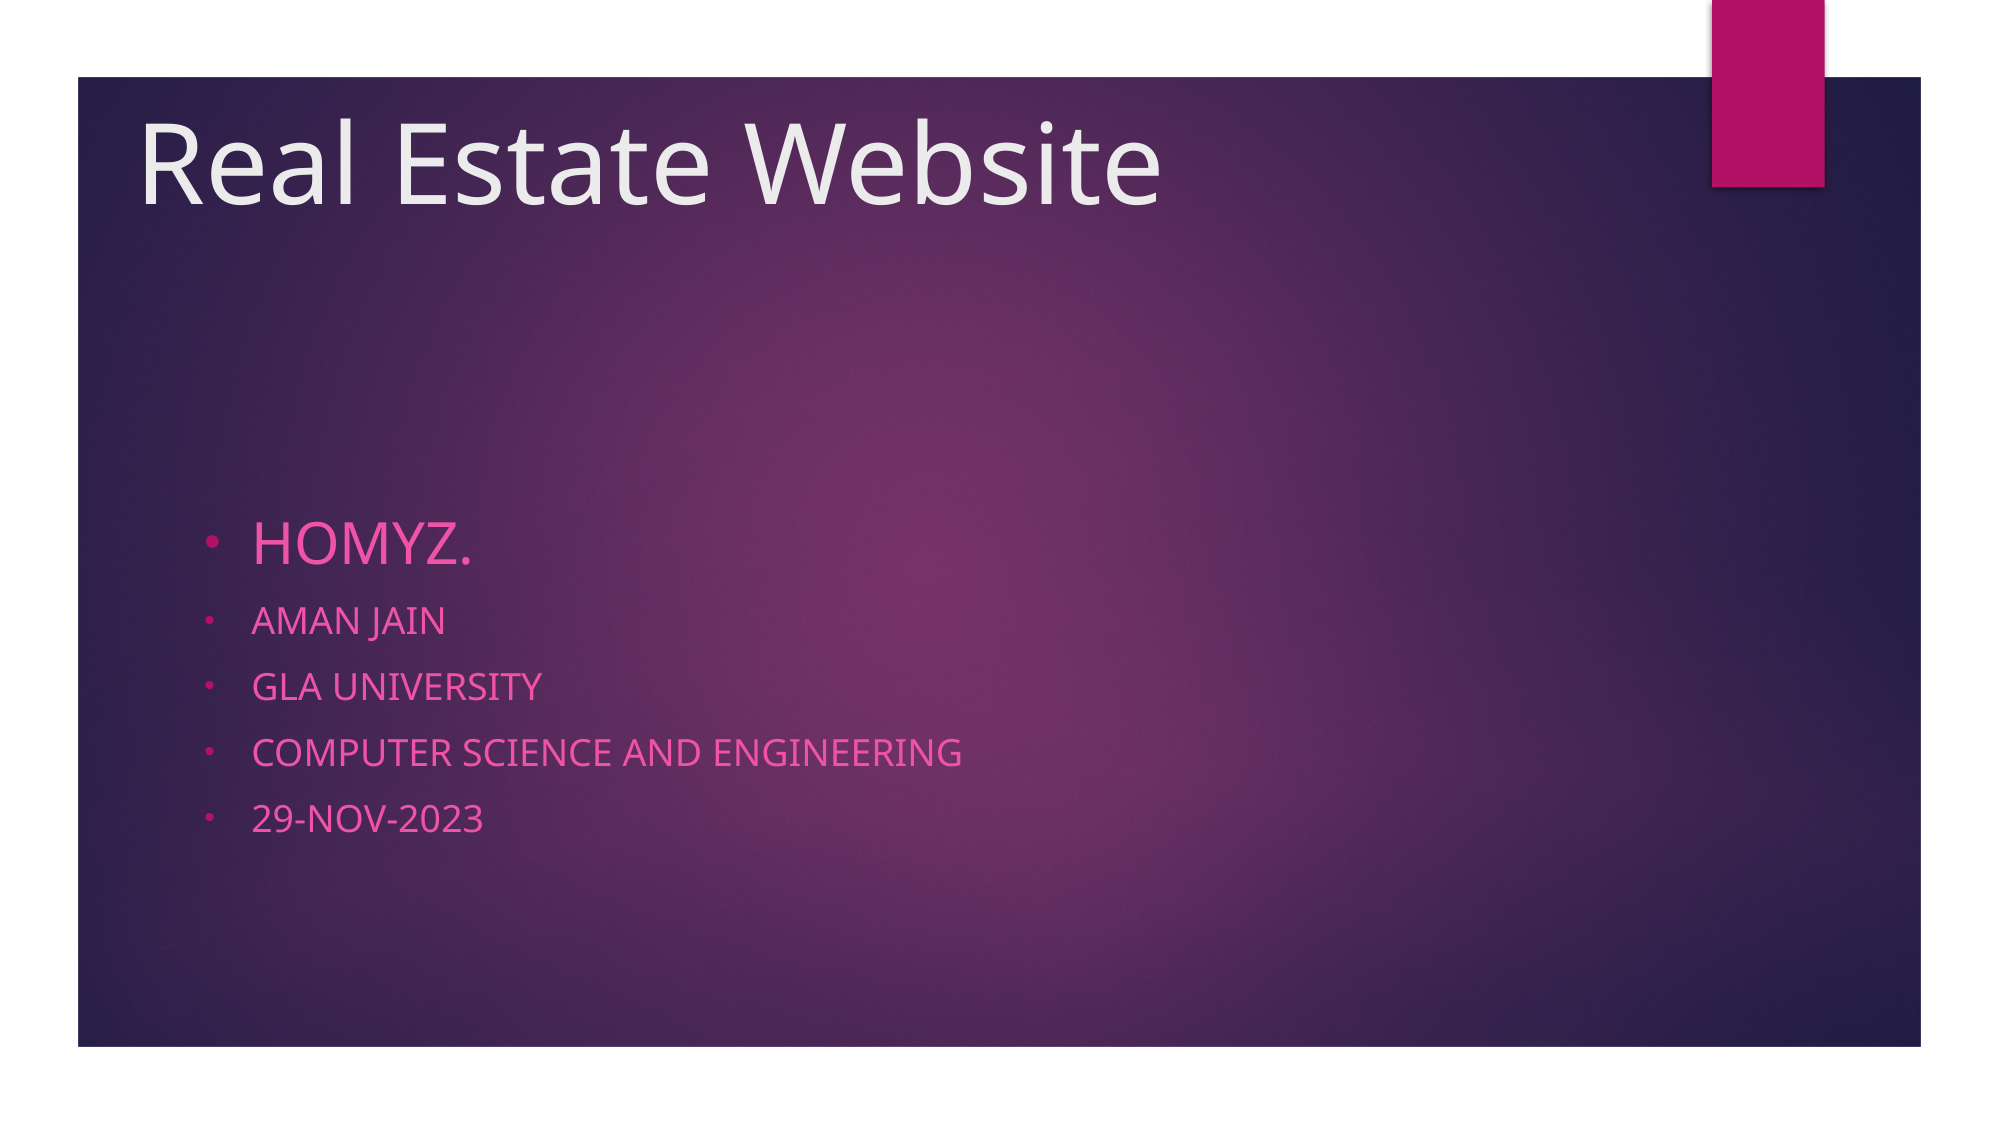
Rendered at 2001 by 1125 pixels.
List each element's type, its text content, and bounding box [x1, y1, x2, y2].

subtitle homyz. aman jain Gla University Computer Science and engineering 29-Nov-2023 [189, 498, 1638, 925]
title Real Estate Website [120, 0, 1569, 235]
